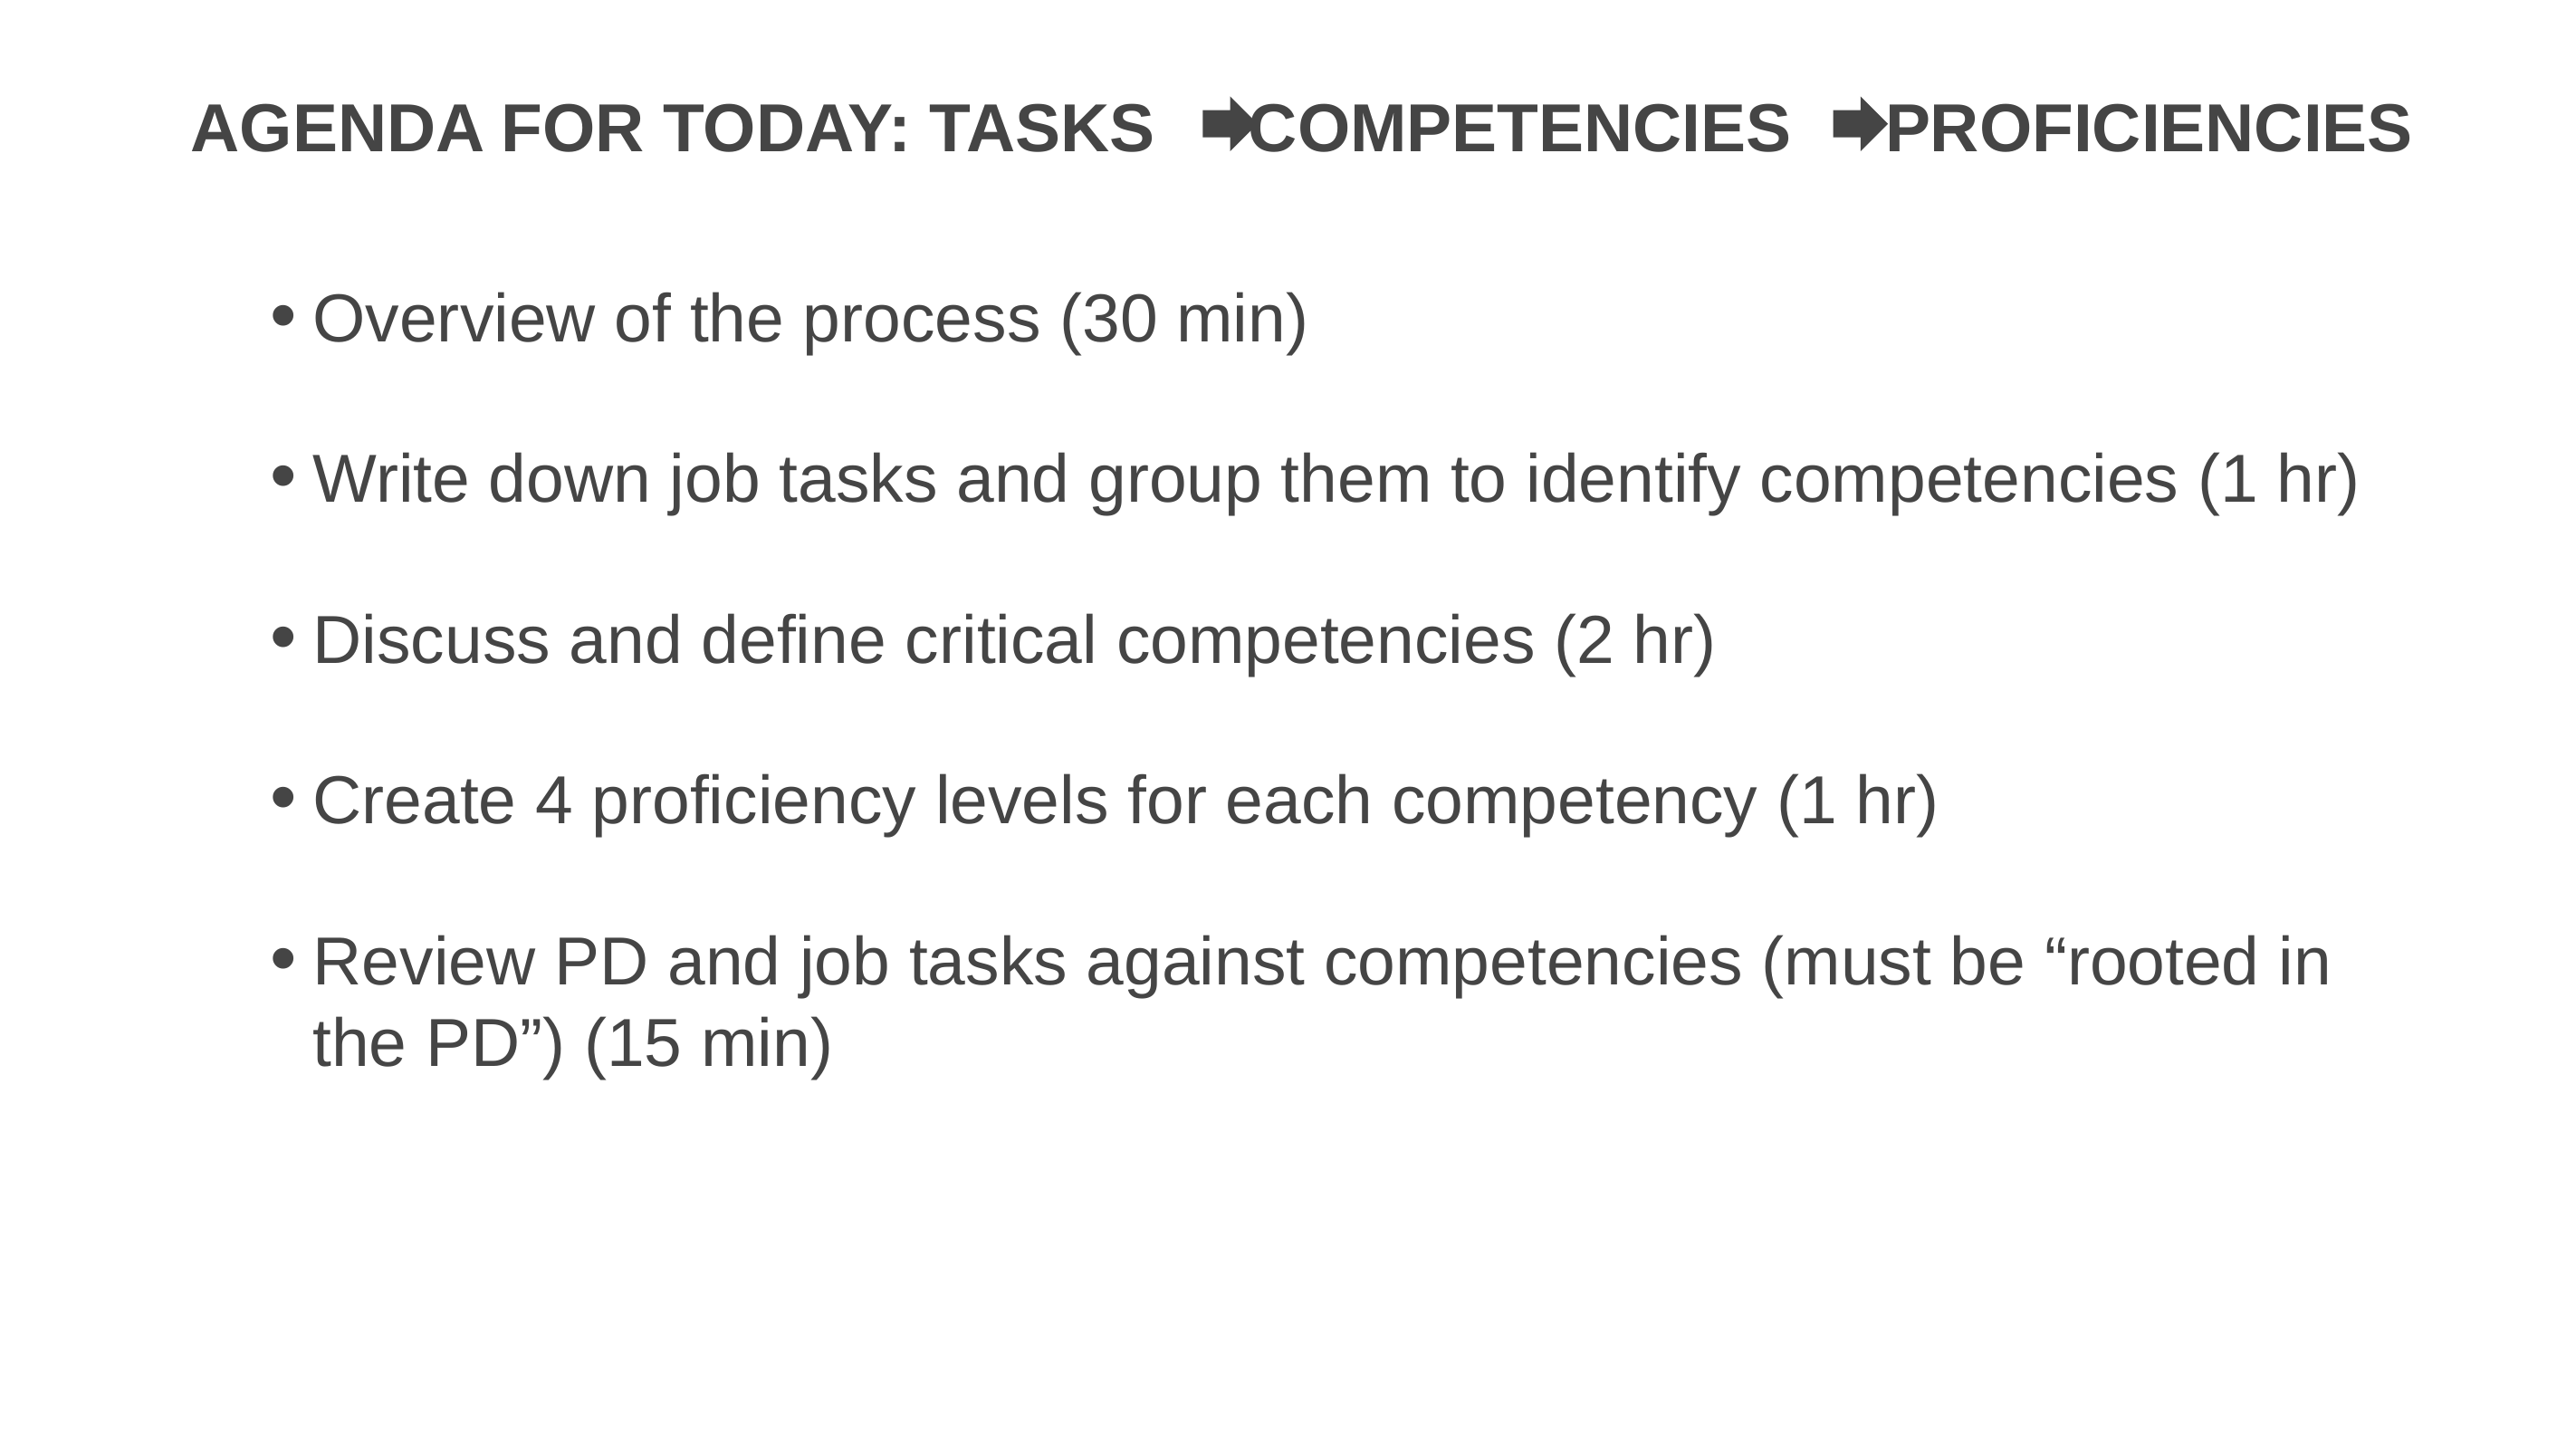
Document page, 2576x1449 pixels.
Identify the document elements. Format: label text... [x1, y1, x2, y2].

text_box [1831, 94, 1891, 153]
title Agenda for today: Tasks Competencies Proficiencies [177, 77, 2492, 269]
text_box [1201, 94, 1259, 153]
list Overview of the process (30 min) Write down job tasks and group them to identify competencies (1 hr) Discuss and define critical competencies (2 hr) Create 4 proficiency levels for each competency (1 hr) Review PD and job tasks against competencies (must be “rooted in the PD”) (15 min) [177, 273, 2399, 1406]
